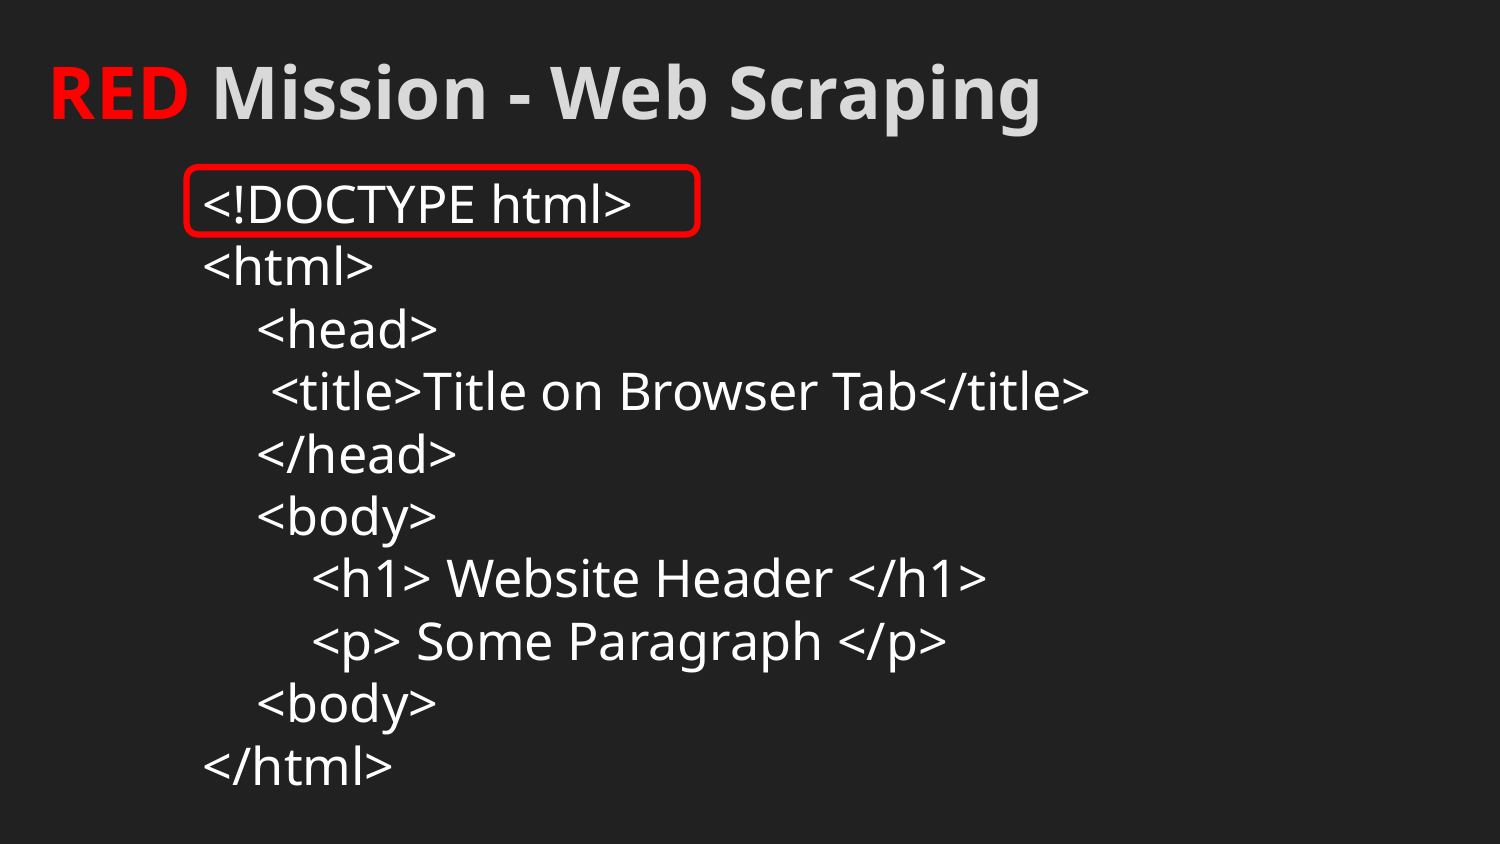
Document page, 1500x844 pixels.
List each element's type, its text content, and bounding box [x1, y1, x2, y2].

text_box [186, 167, 698, 235]
title RED Mission - Web Scraping [32, 31, 1431, 126]
list <!DOCTYPE html> <html> <head> <title>Title on Browser Tab</title> </head> <body> <h1> Website Header </h1> <p> Some Paragraph </p> <body> </html> [37, 156, 1500, 820]
